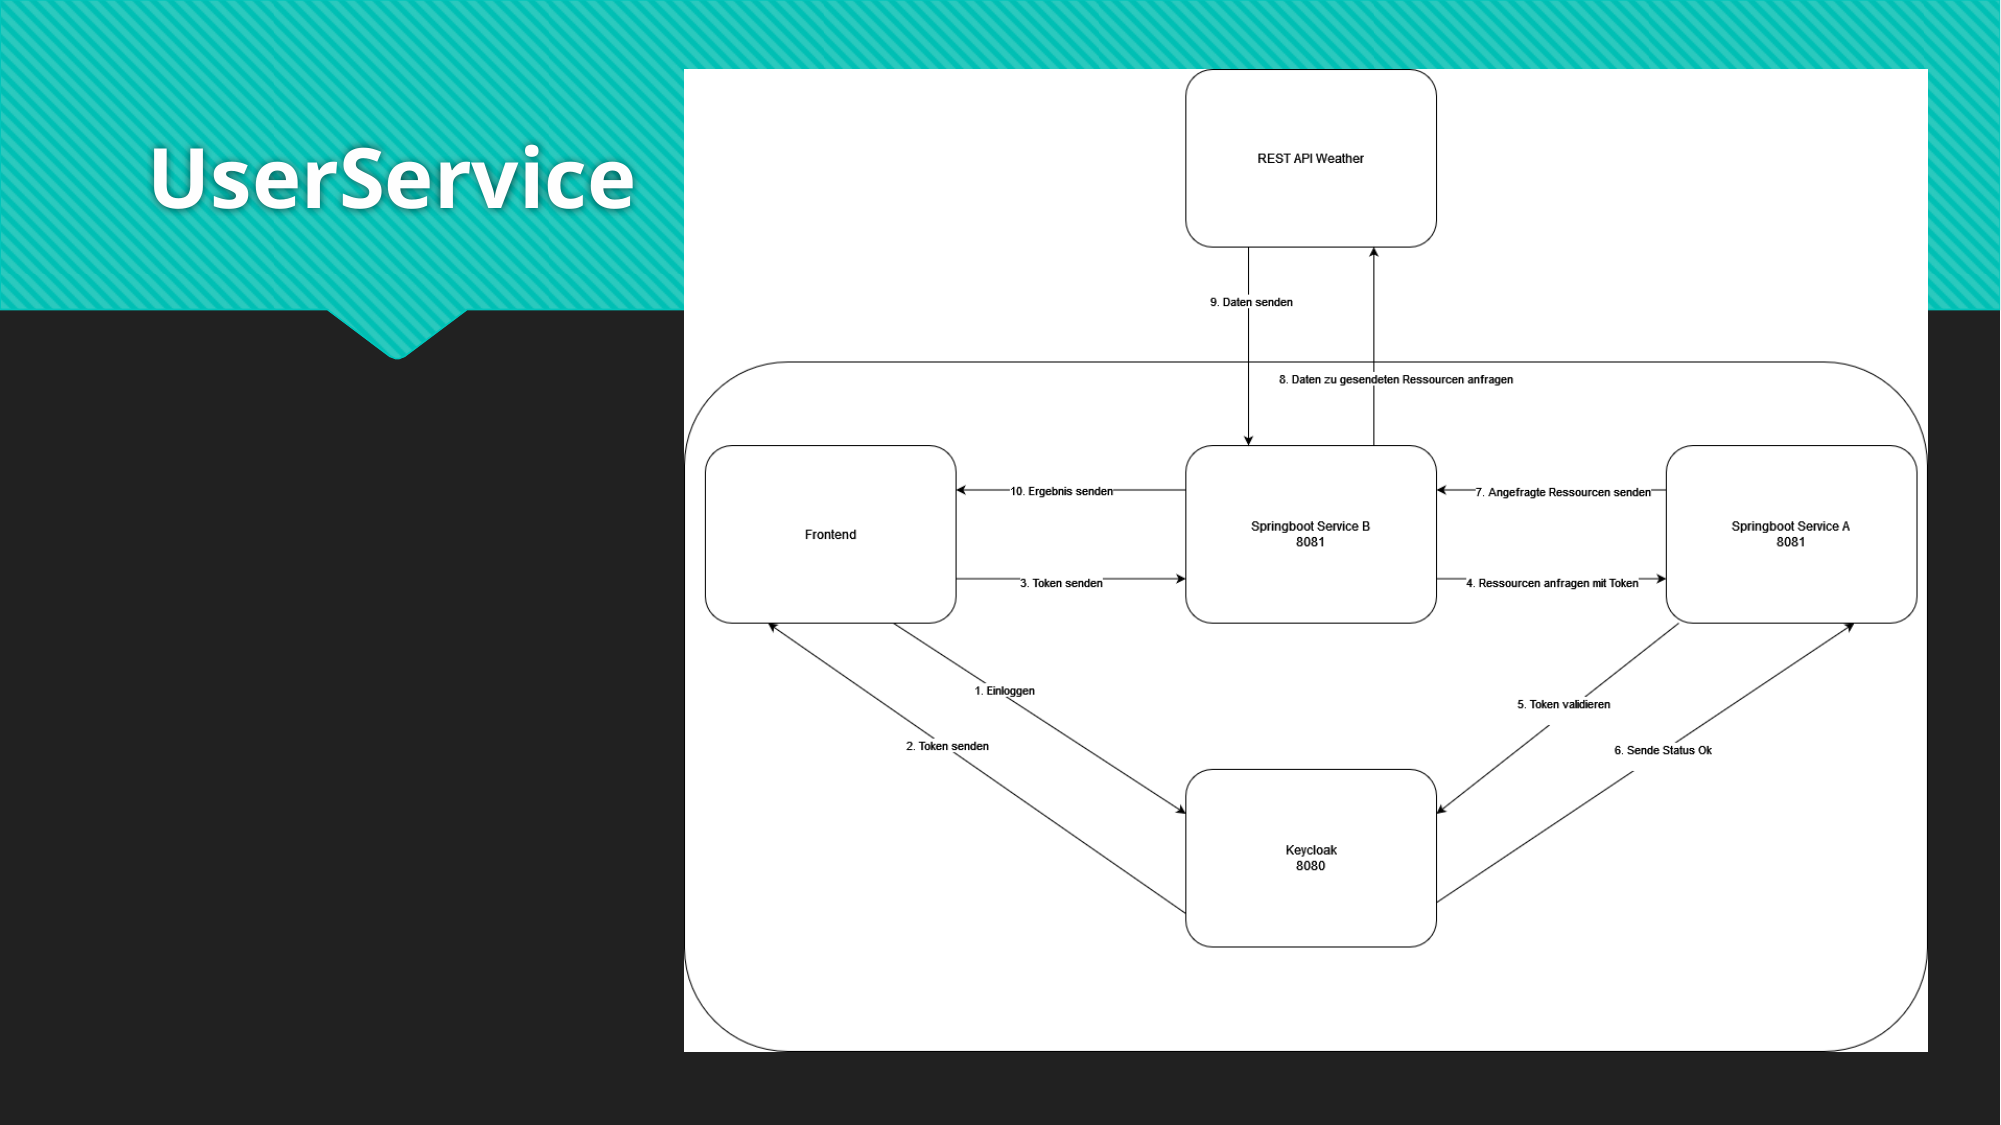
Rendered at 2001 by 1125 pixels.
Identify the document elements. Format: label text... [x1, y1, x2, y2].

title UserService [132, 73, 684, 233]
picture [684, 69, 1928, 1052]
